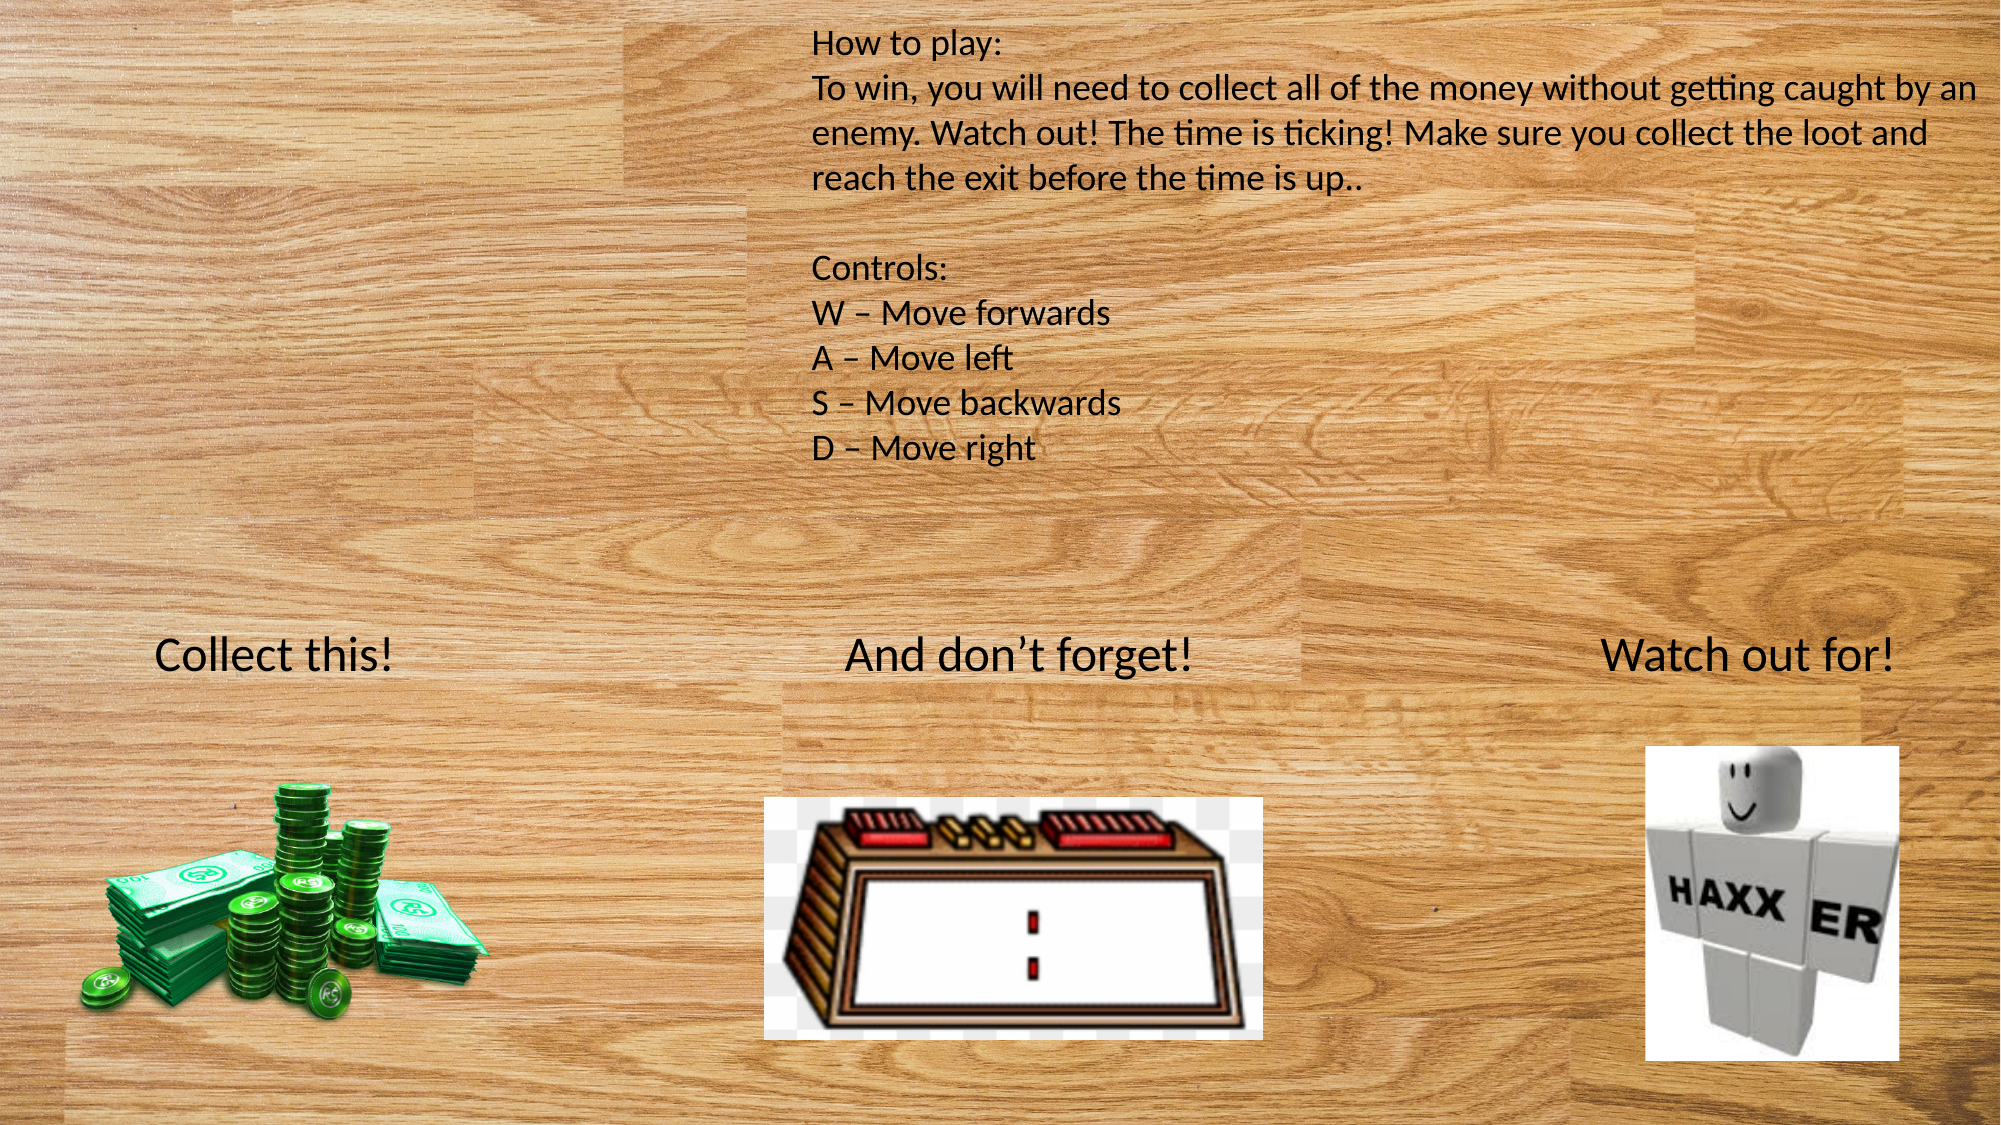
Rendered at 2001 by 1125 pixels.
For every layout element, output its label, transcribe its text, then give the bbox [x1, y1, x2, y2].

text_box How to play: To win, you will need to collect all of the money without getting caught by an enemy. Watch out! The time is ticking! Make sure you collect the loot and reach the exit before the time is up.. Controls: W – Move forwards A – Move left S – Move backwards D – Move right [796, 10, 2000, 476]
picture [0, 0, 2001, 1125]
text_box Collect this! [139, 614, 417, 689]
text_box And don’t forget! [829, 614, 1263, 689]
text_box Watch out for! [1585, 614, 1932, 689]
